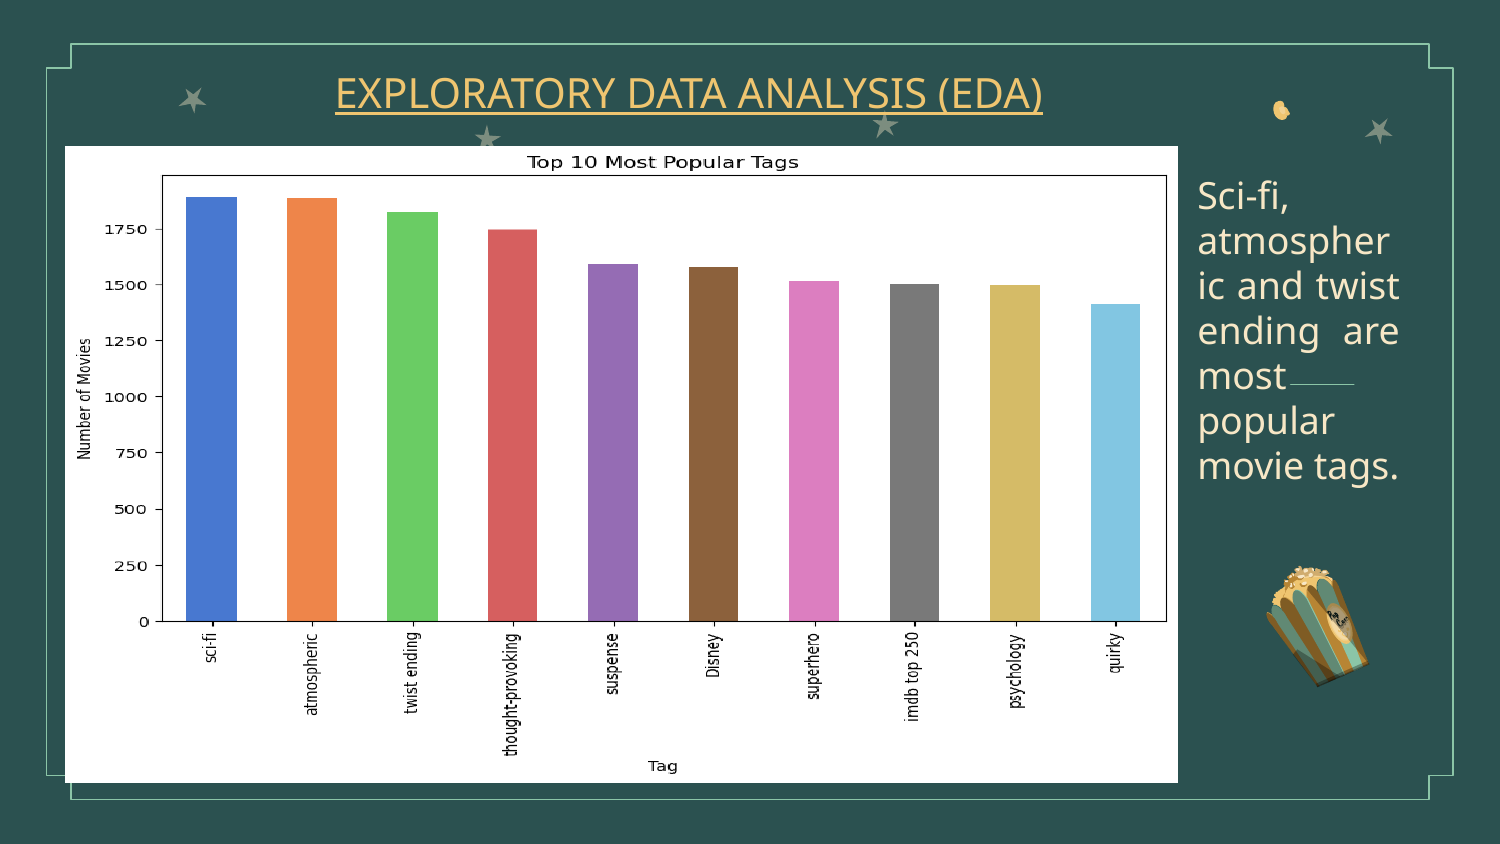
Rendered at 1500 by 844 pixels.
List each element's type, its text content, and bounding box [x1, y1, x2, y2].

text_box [1268, 569, 1377, 688]
title EXPLORATORY DATA ANALYSIS (EDA) [167, 52, 1211, 133]
picture [65, 146, 1178, 784]
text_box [1272, 100, 1291, 121]
subtitle Sci-fi, atmospheric and twist ending are most popular movie tags. [1183, 156, 1416, 529]
